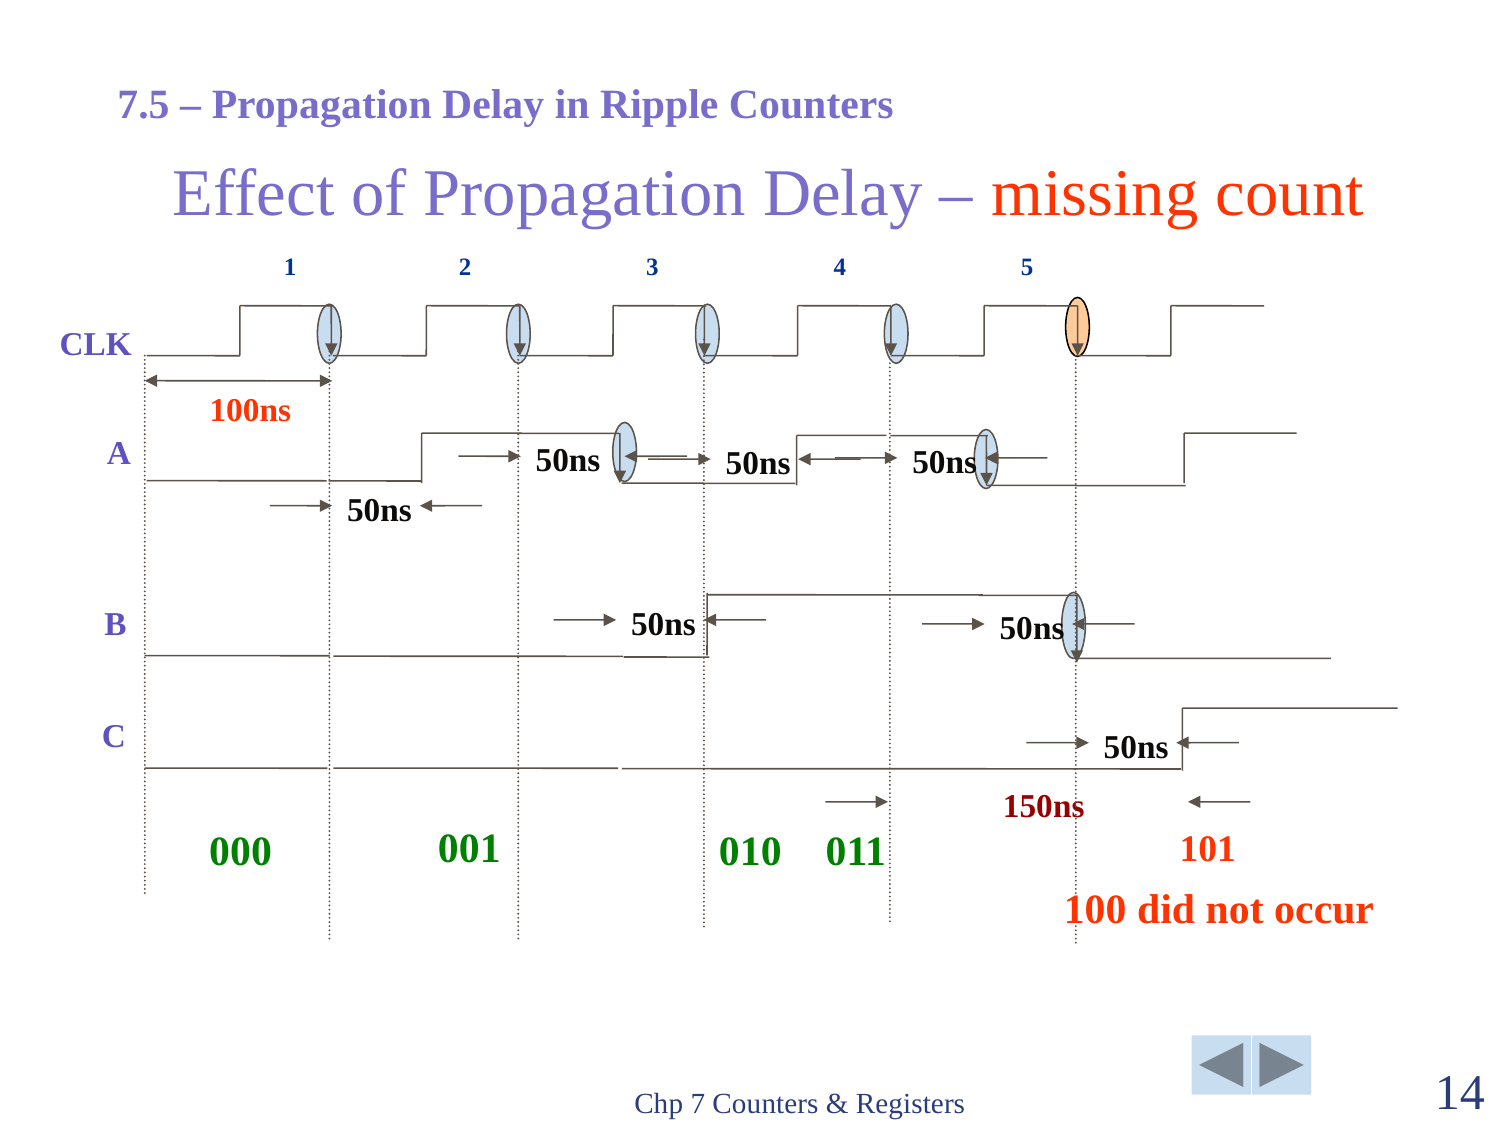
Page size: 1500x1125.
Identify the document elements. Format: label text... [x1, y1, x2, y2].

footer Chp 7 Counters & Registers [562, 1051, 1038, 1125]
text_box A [92, 423, 142, 479]
slide_number 14 [1349, 1051, 1500, 1125]
text_box 101 [1179, 840, 1251, 869]
text_box B [89, 594, 131, 650]
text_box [144, 242, 1358, 437]
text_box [553, 594, 620, 651]
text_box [1076, 432, 1297, 486]
text_box 010 [718, 823, 790, 874]
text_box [890, 435, 1071, 486]
text_box C [87, 706, 136, 762]
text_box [702, 435, 887, 486]
text_box 011 [825, 840, 897, 874]
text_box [623, 592, 984, 658]
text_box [978, 595, 1332, 663]
text_box 001 [438, 821, 509, 872]
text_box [269, 480, 483, 537]
text_box 7.5 – Propagation Delay in Ripple Counters [102, 69, 947, 134]
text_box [825, 776, 1251, 833]
text_box 000 [209, 823, 280, 874]
text_box 100 did not occur [1048, 874, 1389, 940]
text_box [328, 432, 517, 484]
title Effect of Propagation Delay – missing count [74, 148, 1463, 237]
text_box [518, 432, 704, 484]
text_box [1025, 717, 1069, 774]
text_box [1073, 707, 1398, 771]
text_box CLK [44, 315, 139, 370]
